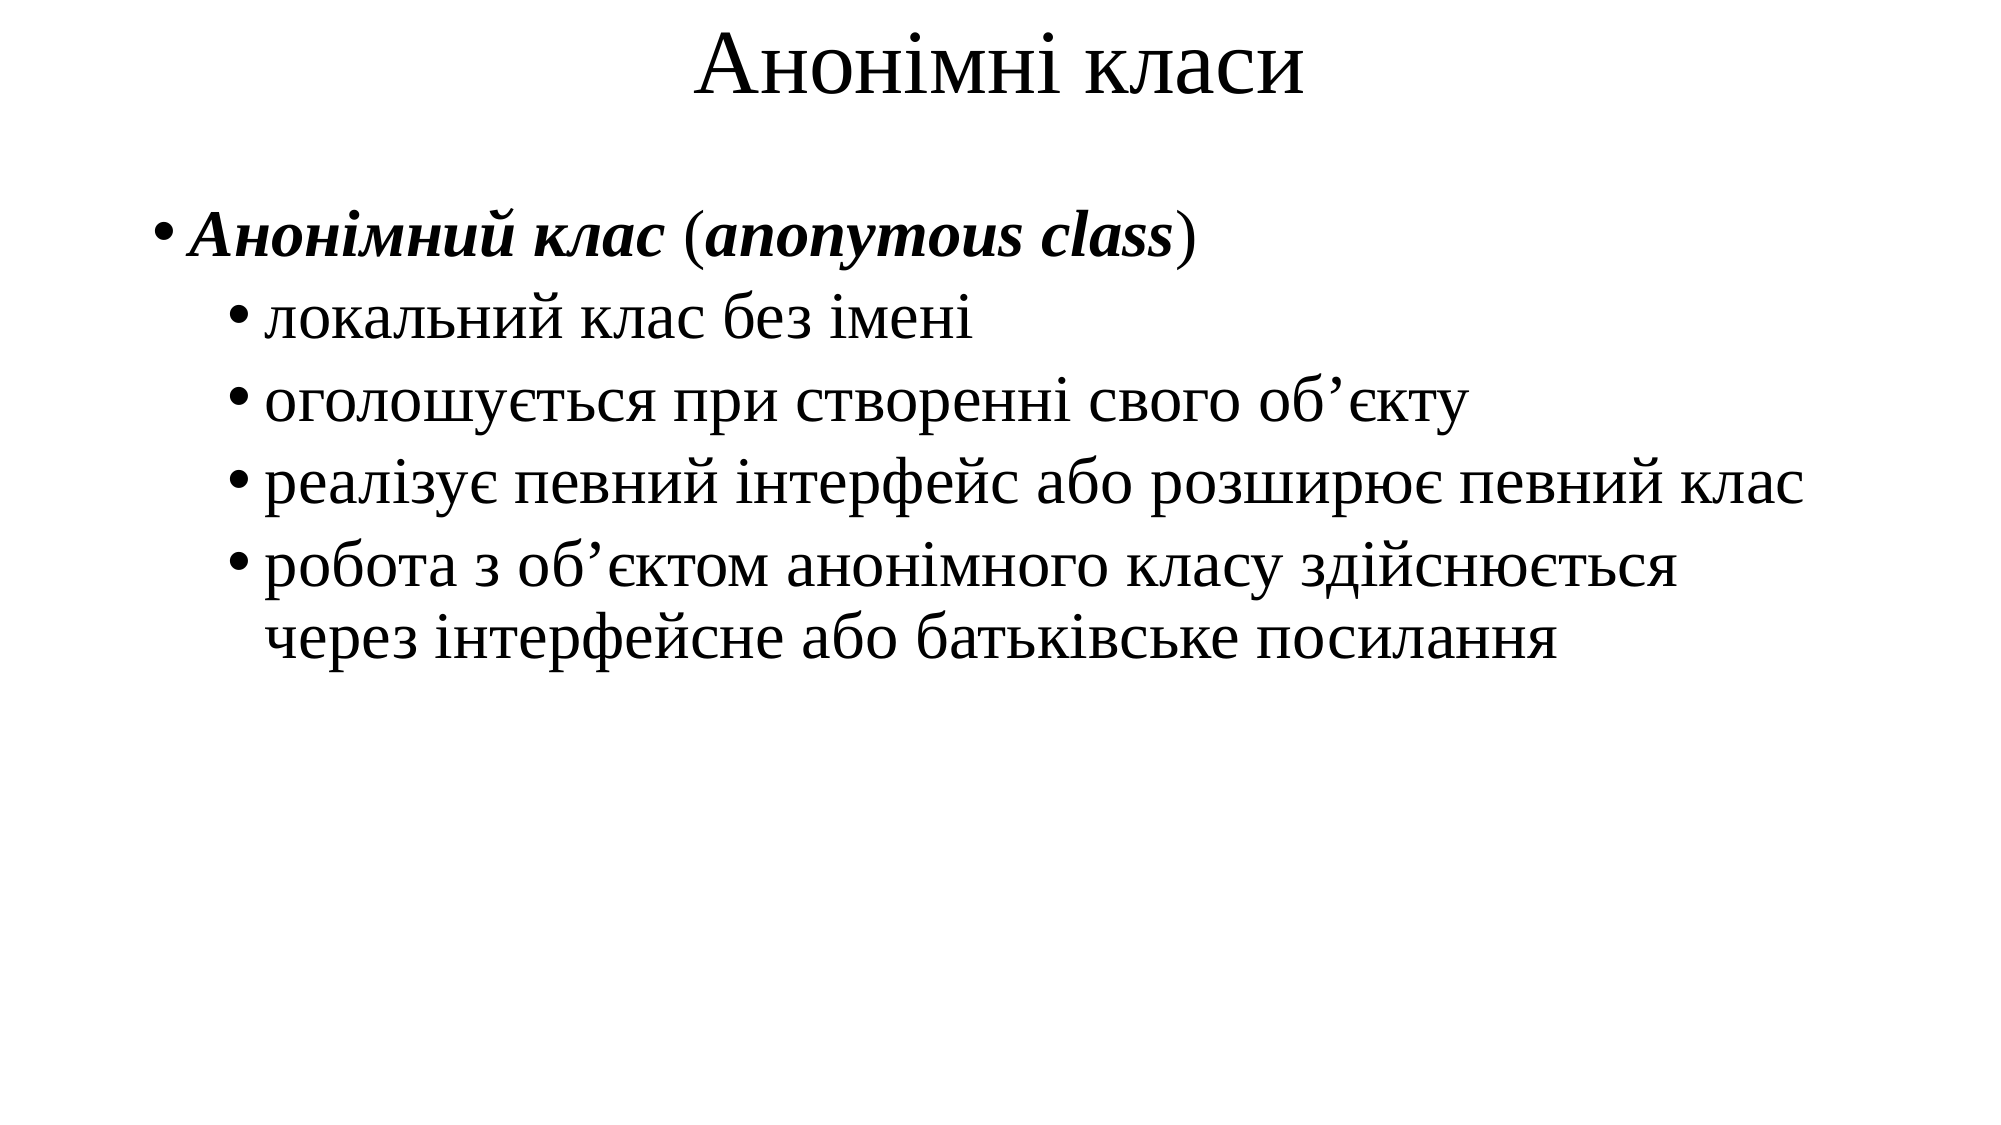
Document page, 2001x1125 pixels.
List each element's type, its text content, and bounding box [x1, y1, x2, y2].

list Анонімний клас (anonymous class) локальний клас без імені оголошується при створенні свого об’єкту реалізує певний інтерфейс або розширює певний клас робота з об’єктом анонімного класу здійснюється через інтерфейсне або батьківське посилання [137, 191, 1863, 905]
title Анонімні класи [0, 0, 2000, 129]
